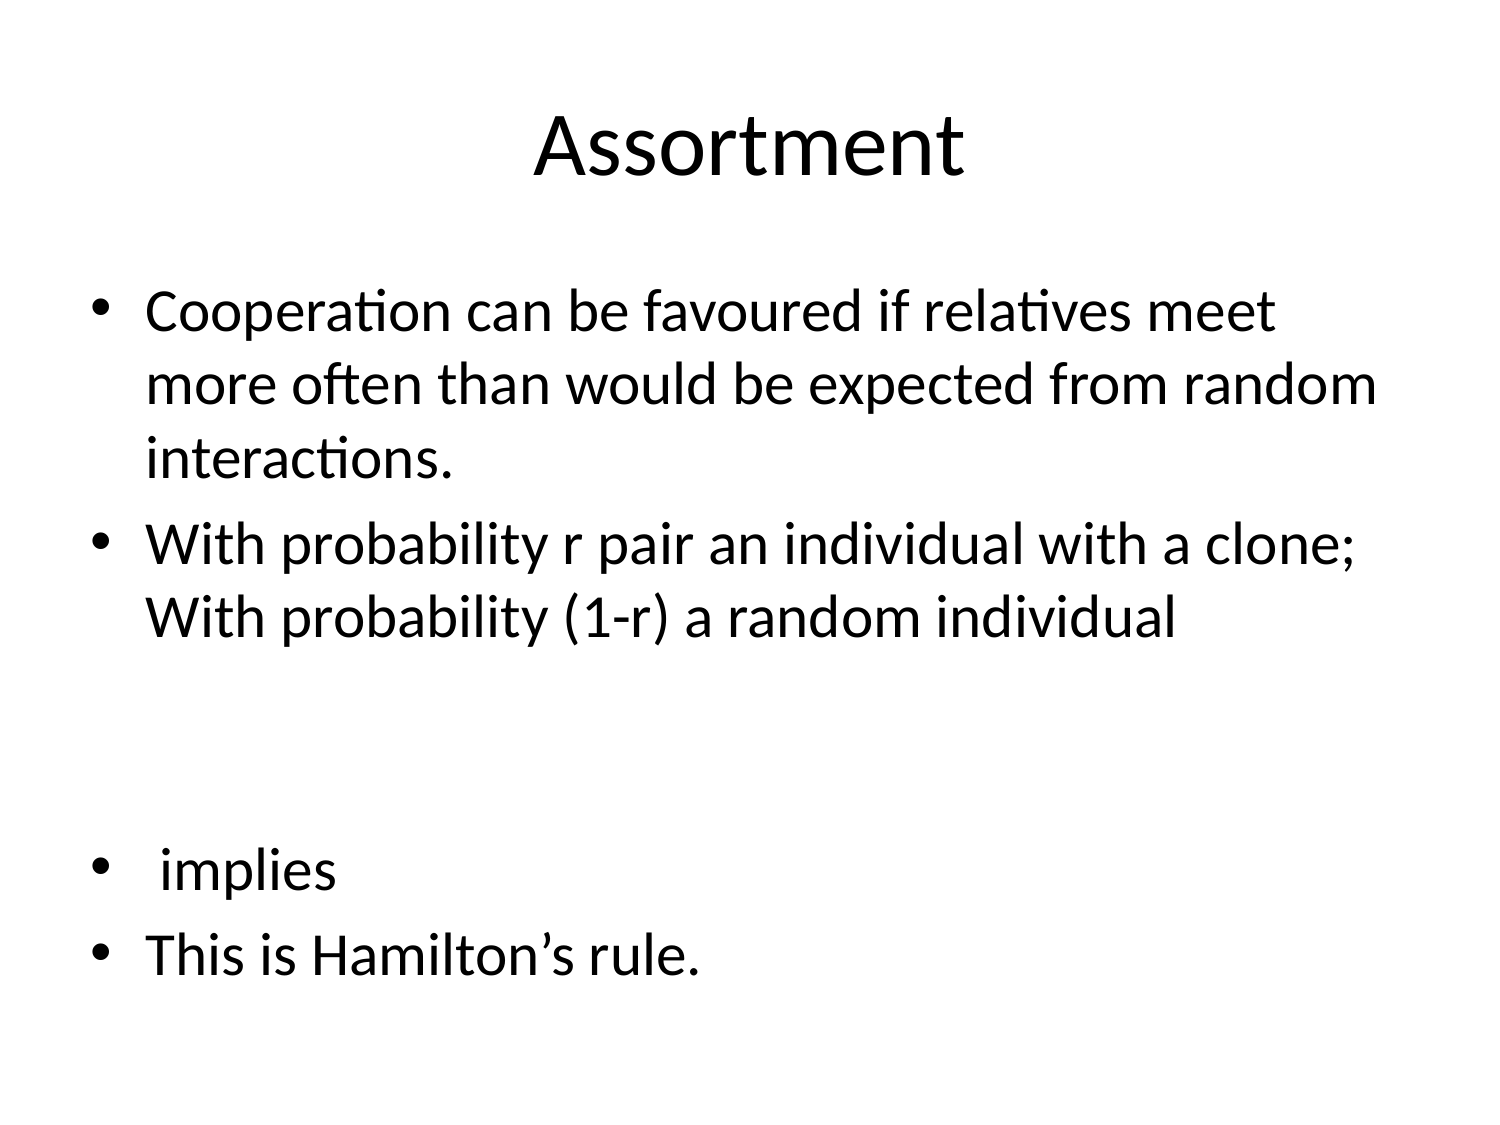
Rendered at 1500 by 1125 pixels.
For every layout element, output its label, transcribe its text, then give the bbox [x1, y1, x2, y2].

title Assortment [75, 45, 1425, 233]
